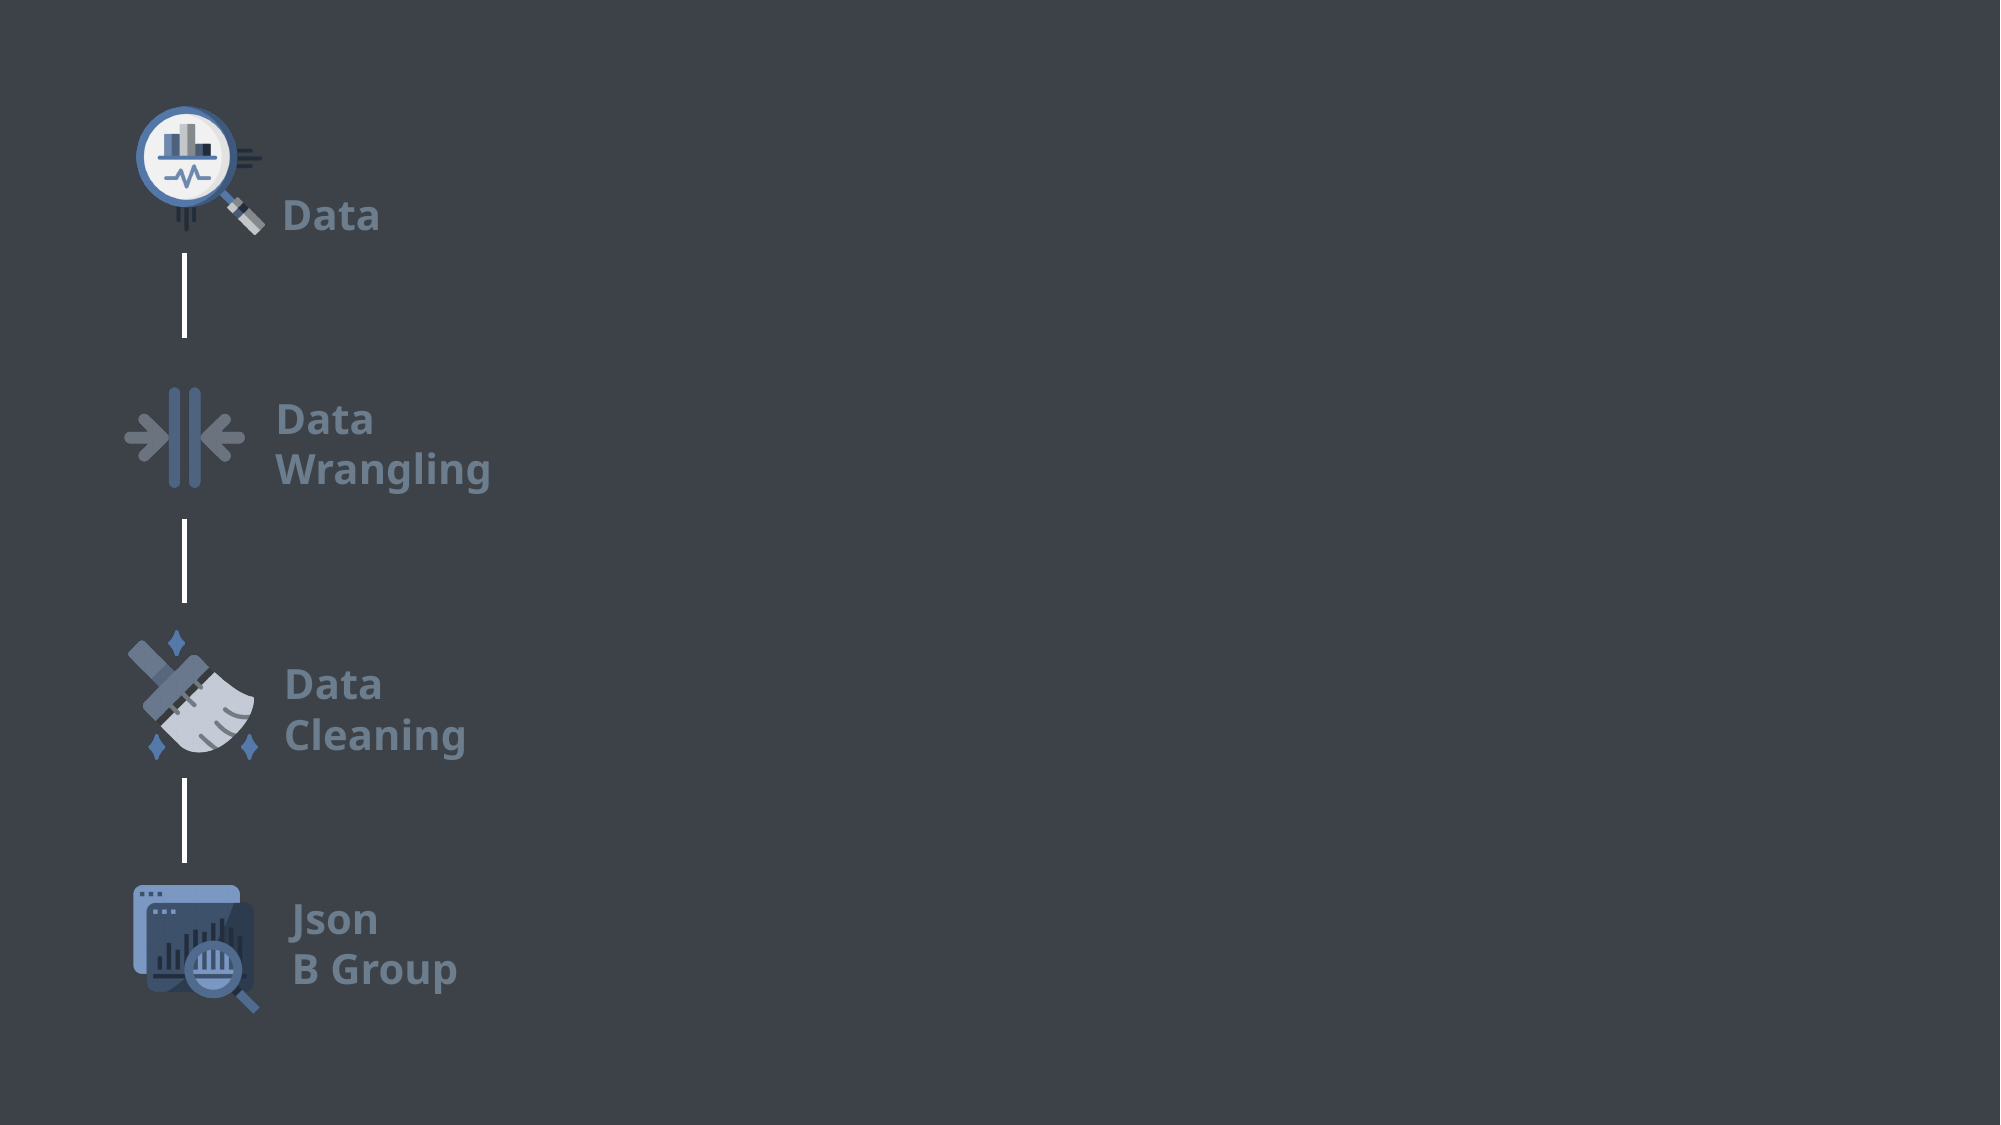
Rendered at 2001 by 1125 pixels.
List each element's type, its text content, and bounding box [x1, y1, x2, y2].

text_box Data Cleaning [269, 650, 517, 766]
picture [132, 885, 261, 1014]
text_box Json B Group [276, 885, 524, 1001]
picture [128, 630, 258, 760]
text_box Data [240, 181, 423, 247]
picture [136, 106, 265, 235]
picture [120, 373, 249, 502]
text_box Data Wrangling [260, 385, 508, 501]
